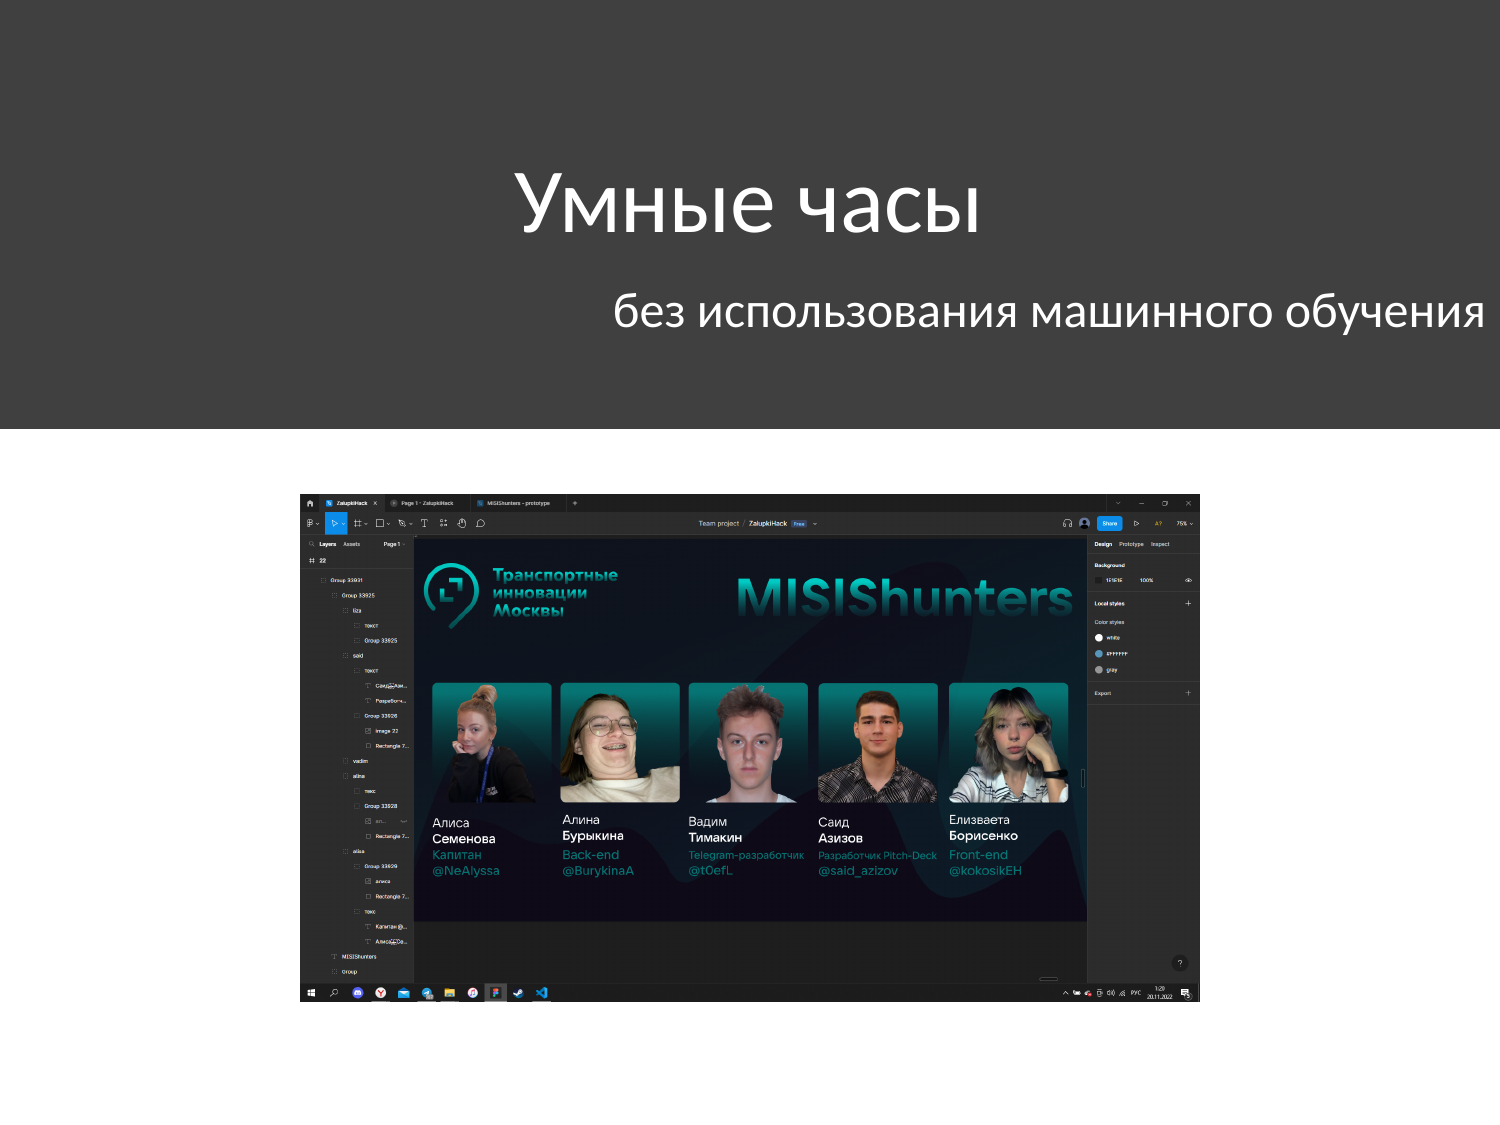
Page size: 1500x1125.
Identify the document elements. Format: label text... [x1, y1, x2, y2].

picture [299, 494, 1201, 1002]
text_box [0, 0, 1500, 431]
title Умные часы [86, 60, 1412, 259]
text_box [0, 431, 1500, 1125]
text_box без использования машинного обучения [598, 224, 1500, 345]
